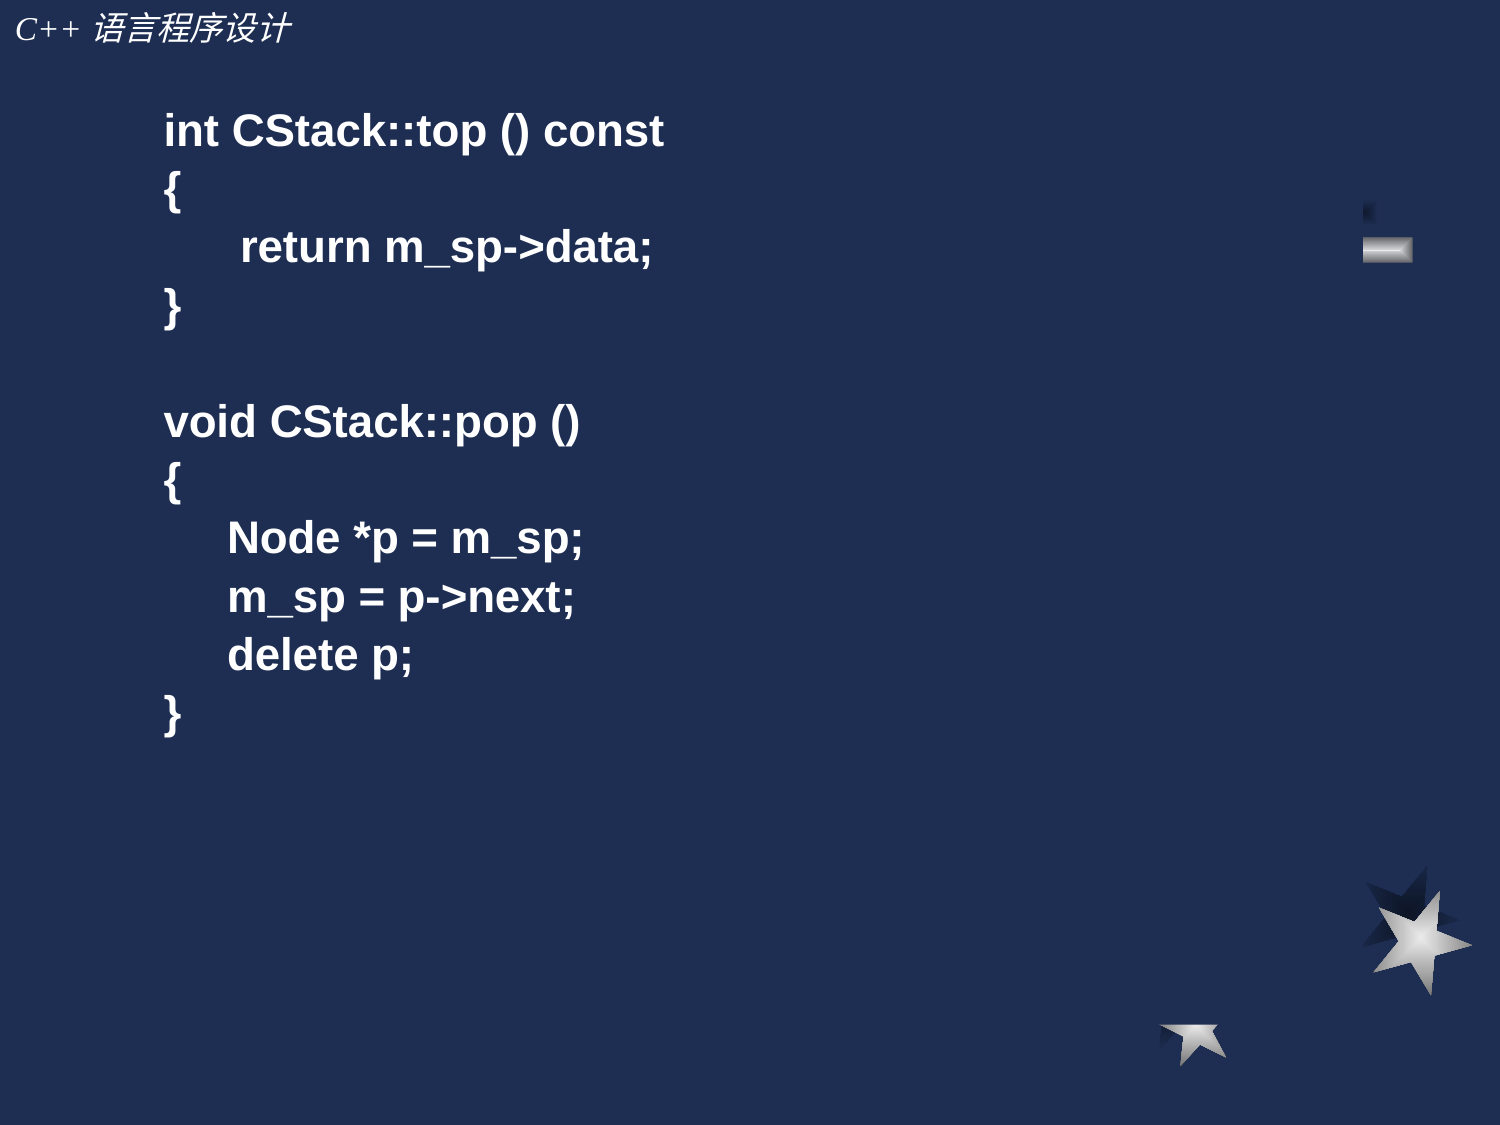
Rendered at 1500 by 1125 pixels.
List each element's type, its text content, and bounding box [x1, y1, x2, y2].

list int CStack::top () const { return m_sp->data; } void CStack::pop () { Node *p = m_sp; m_sp = p->next; delete p; } [136, 100, 1364, 1025]
